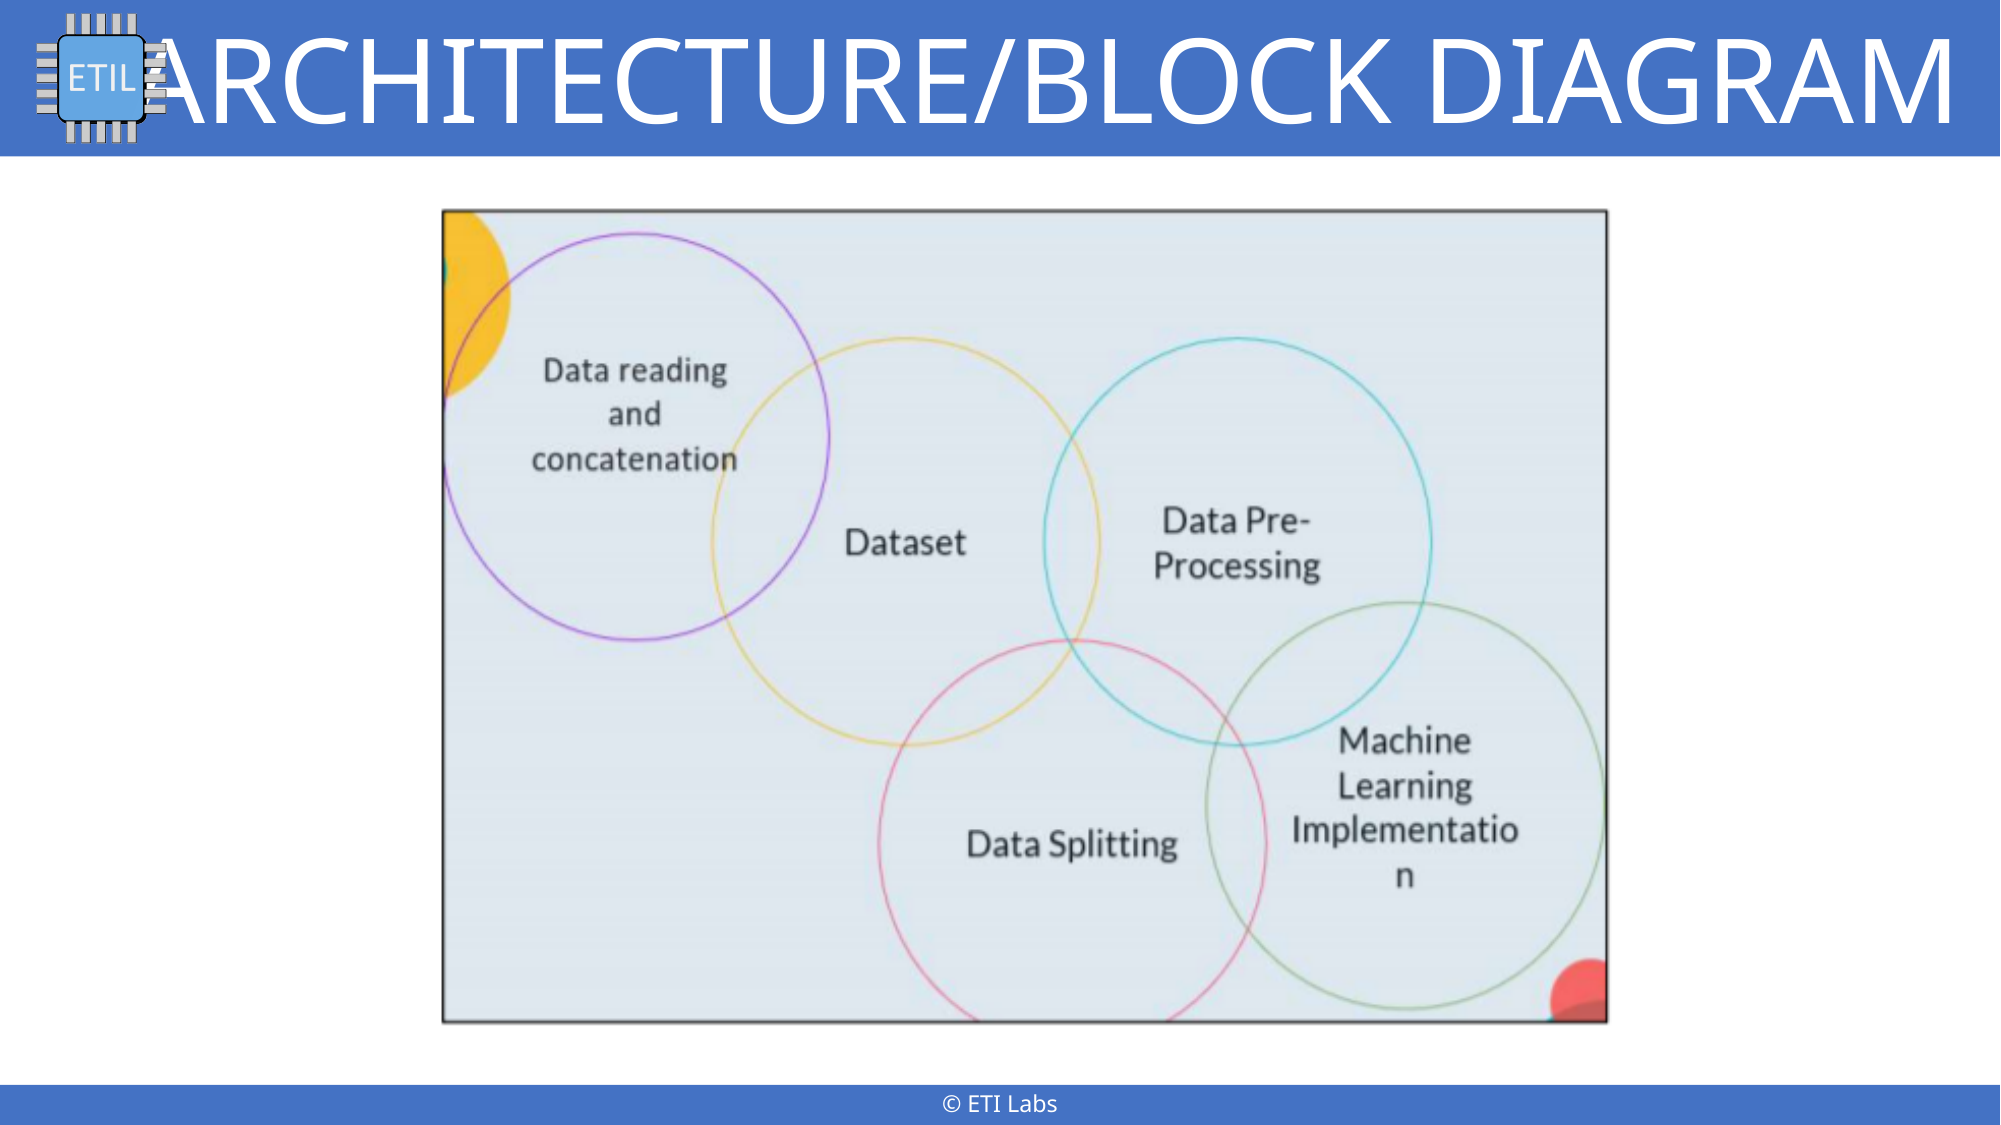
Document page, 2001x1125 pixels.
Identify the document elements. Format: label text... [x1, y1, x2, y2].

text_box © ETI Labs [0, 1084, 2000, 1125]
text_box ARCHITECTURE/BLOCK DIAGRAM [0, 0, 2000, 157]
picture [34, 13, 168, 144]
picture [434, 206, 1625, 1029]
